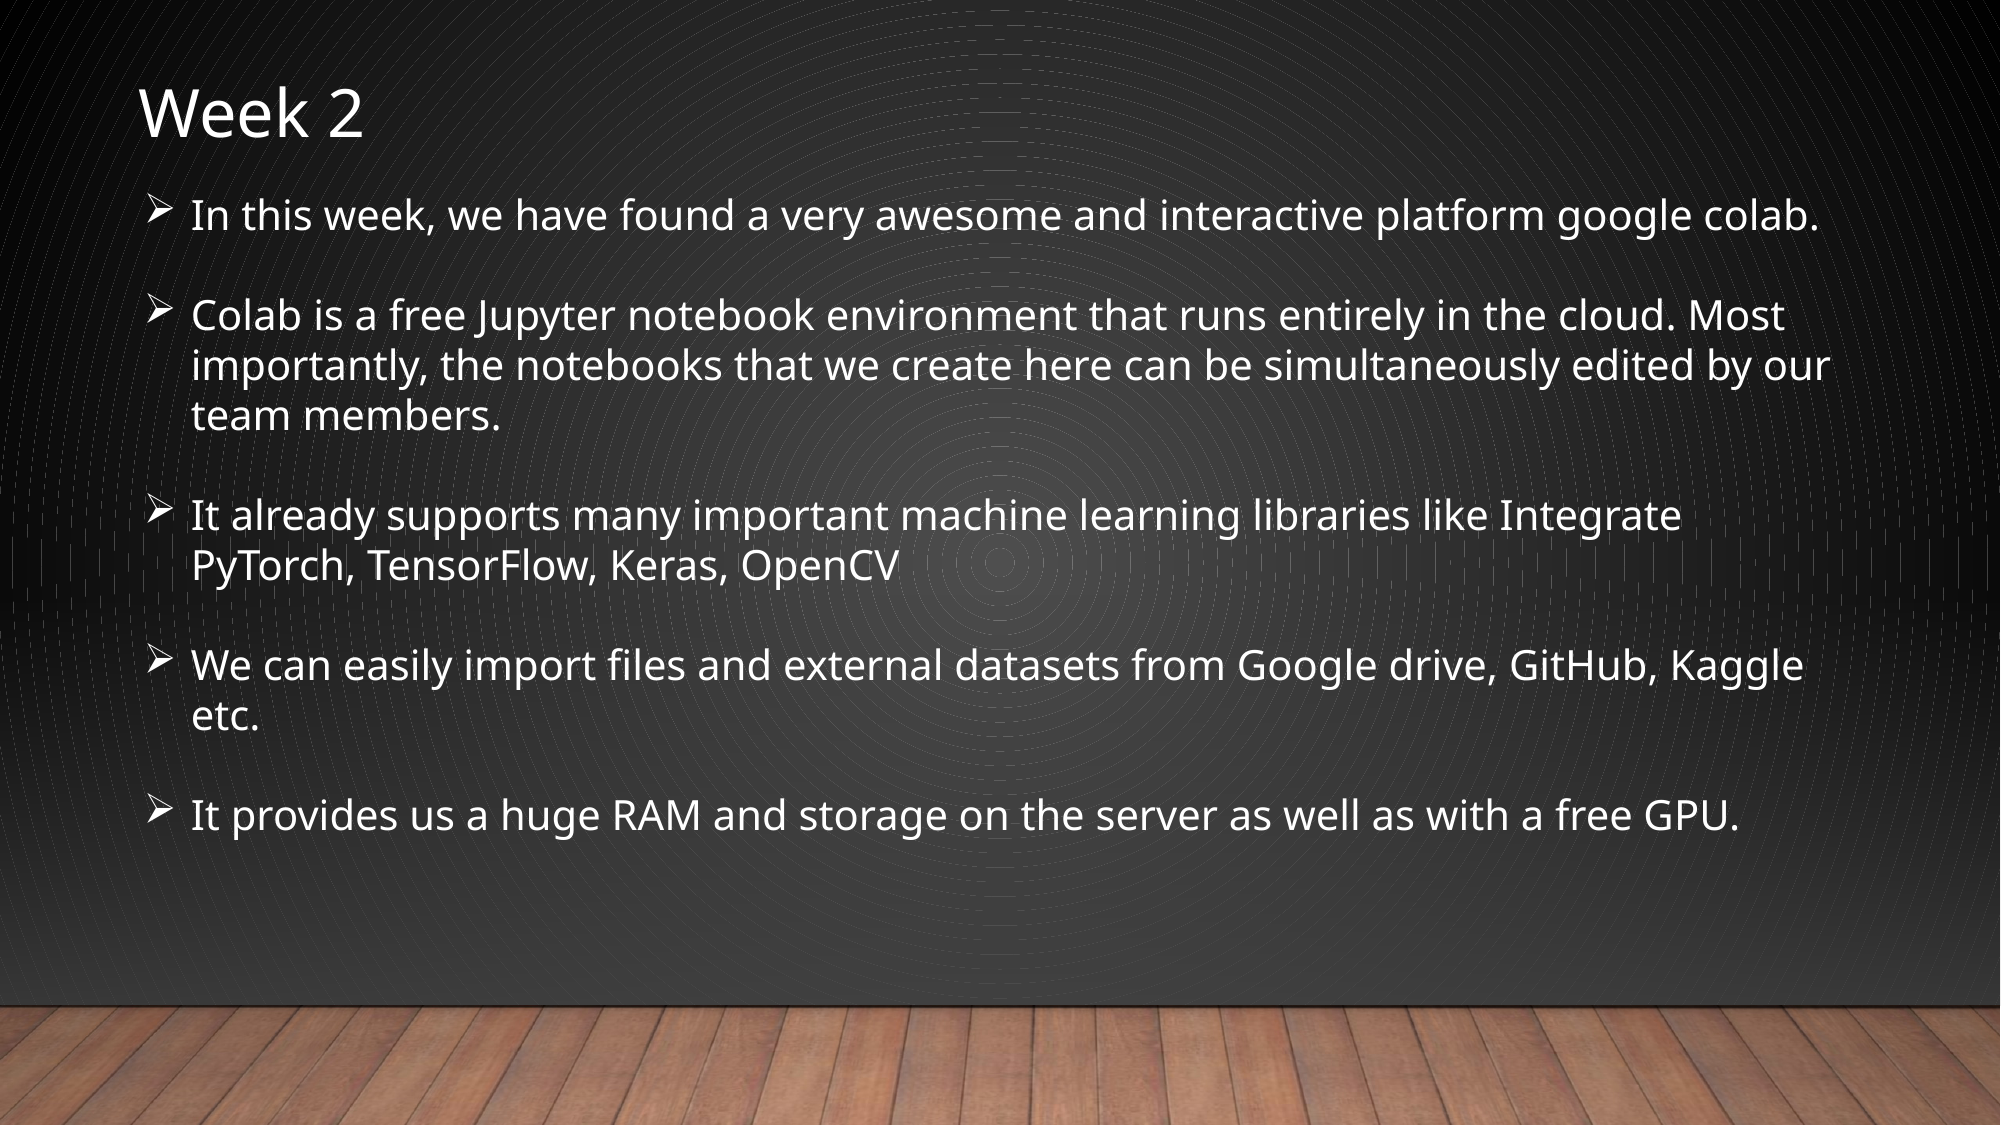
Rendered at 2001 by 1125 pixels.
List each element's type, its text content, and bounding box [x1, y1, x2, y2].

text_box Week 2 [123, 63, 911, 158]
text_box In this week, we have found a very awesome and interactive platform google colab. Colab is a free Jupyter notebook environment that runs entirely in the cloud. Most importantly, the notebooks that we create here can be simultaneously edited by our team members. It already supports many important machine learning libraries like Integrate PyTorch, TensorFlow, Keras, OpenCV We can easily import files and external datasets from Google drive, GitHub, Kaggle etc. It provides us a huge RAM and storage on the server as well as with a free GPU. [129, 181, 1871, 846]
picture [0, 1005, 2000, 1125]
